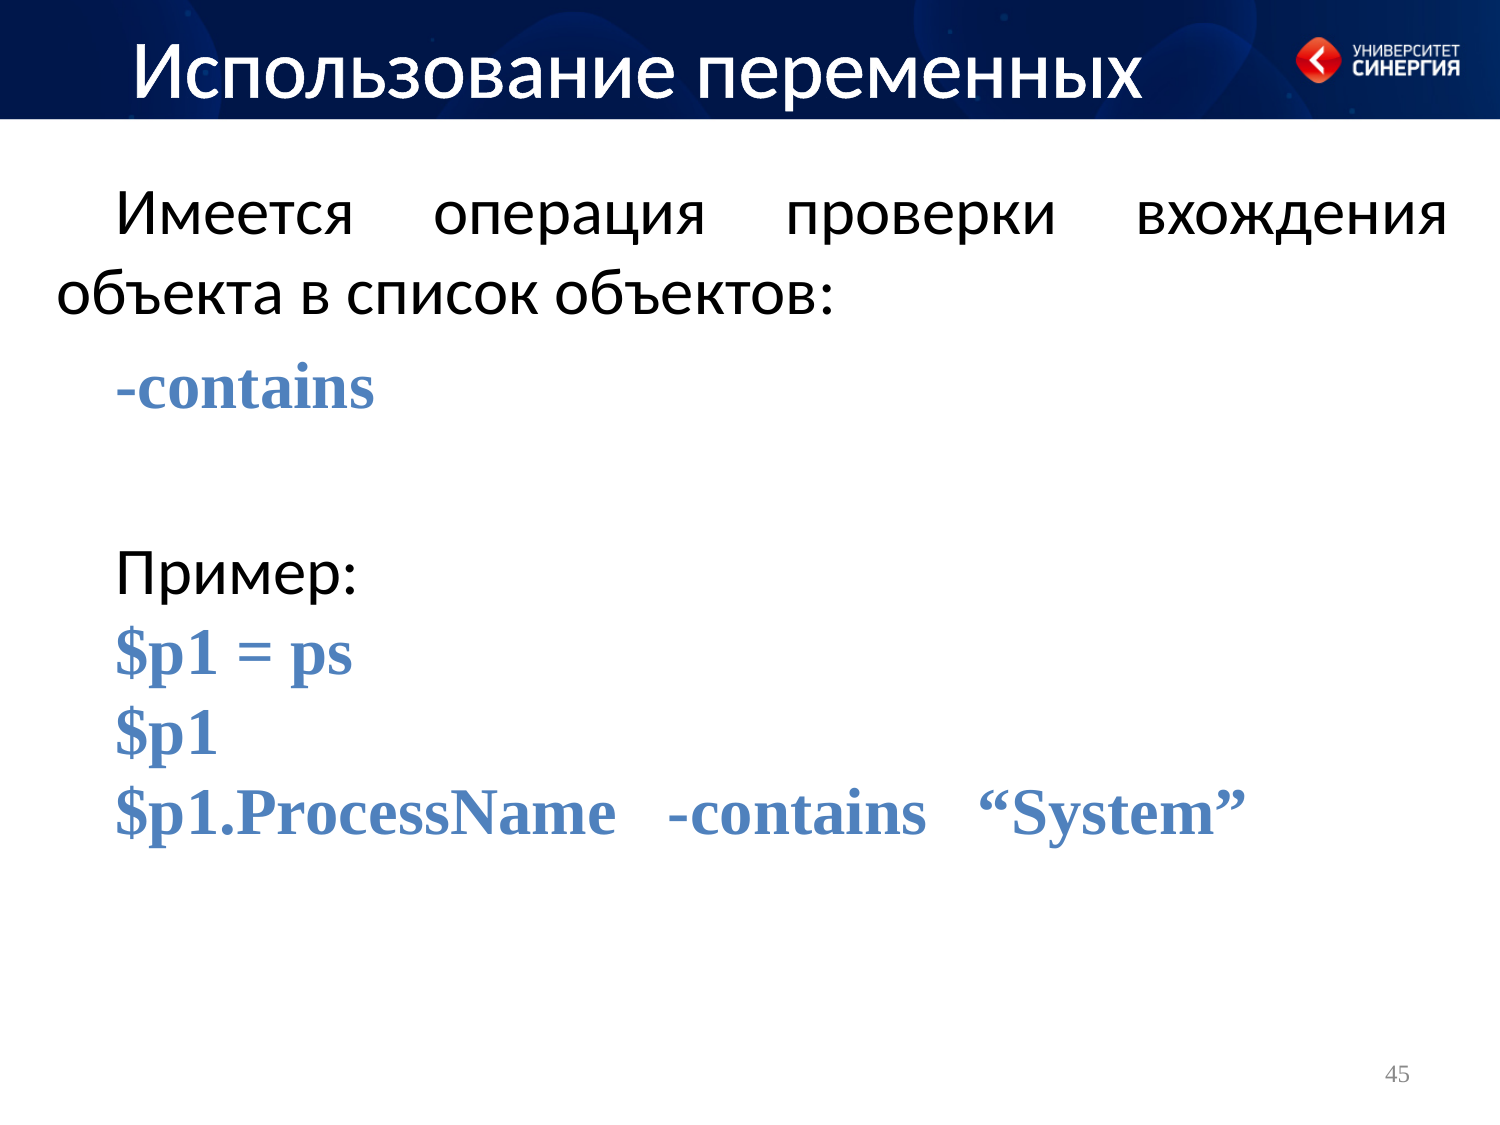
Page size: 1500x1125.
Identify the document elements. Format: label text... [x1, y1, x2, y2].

title Использование переменных [0, 3, 1276, 126]
list Имеется операция проверки вхождения объекта в список объектов: -contains Пример: $p1 = ps $p1 $p1.ProcessName -contains “System” [41, 160, 1466, 1048]
slide_number 45 [1074, 1042, 1426, 1103]
picture [0, 0, 1500, 1125]
